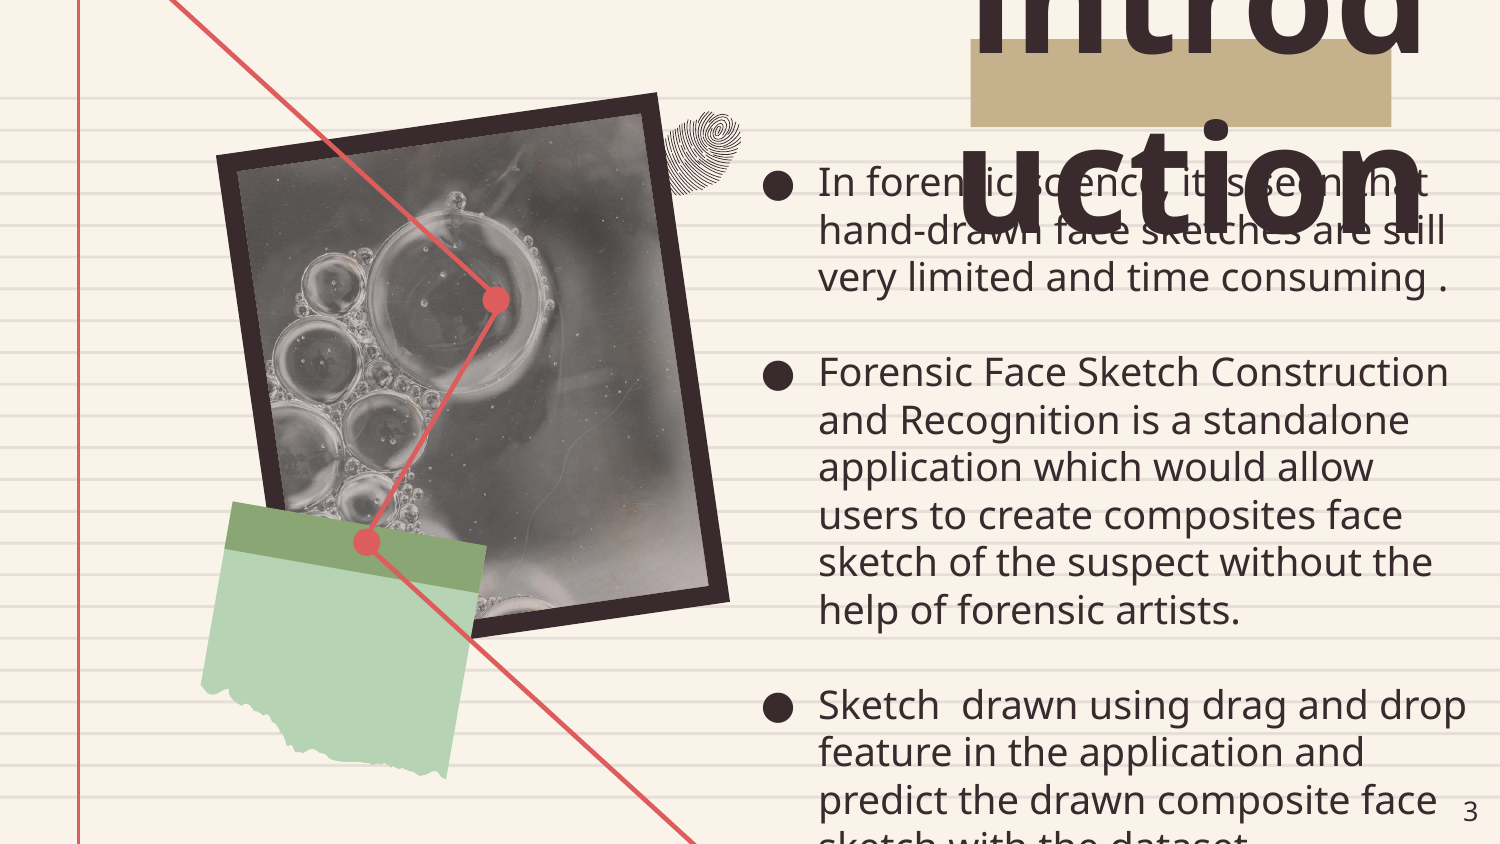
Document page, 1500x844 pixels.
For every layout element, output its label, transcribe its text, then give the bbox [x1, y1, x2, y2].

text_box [137, 0, 729, 844]
title introduction [865, 0, 1446, 160]
subtitle In forensic science, it is seen that hand-drawn face sketches are still very limited and time consuming . Forensic Face Sketch Construction and Recognition is a standalone application which would allow users to create composites face sketch of the suspect without the help of forensic artists. Sketch drawn using drag and drop feature in the application and predict the drawn composite face sketch with the dataset. [732, 160, 1500, 844]
slide_number ‹#› [1403, 779, 1494, 844]
